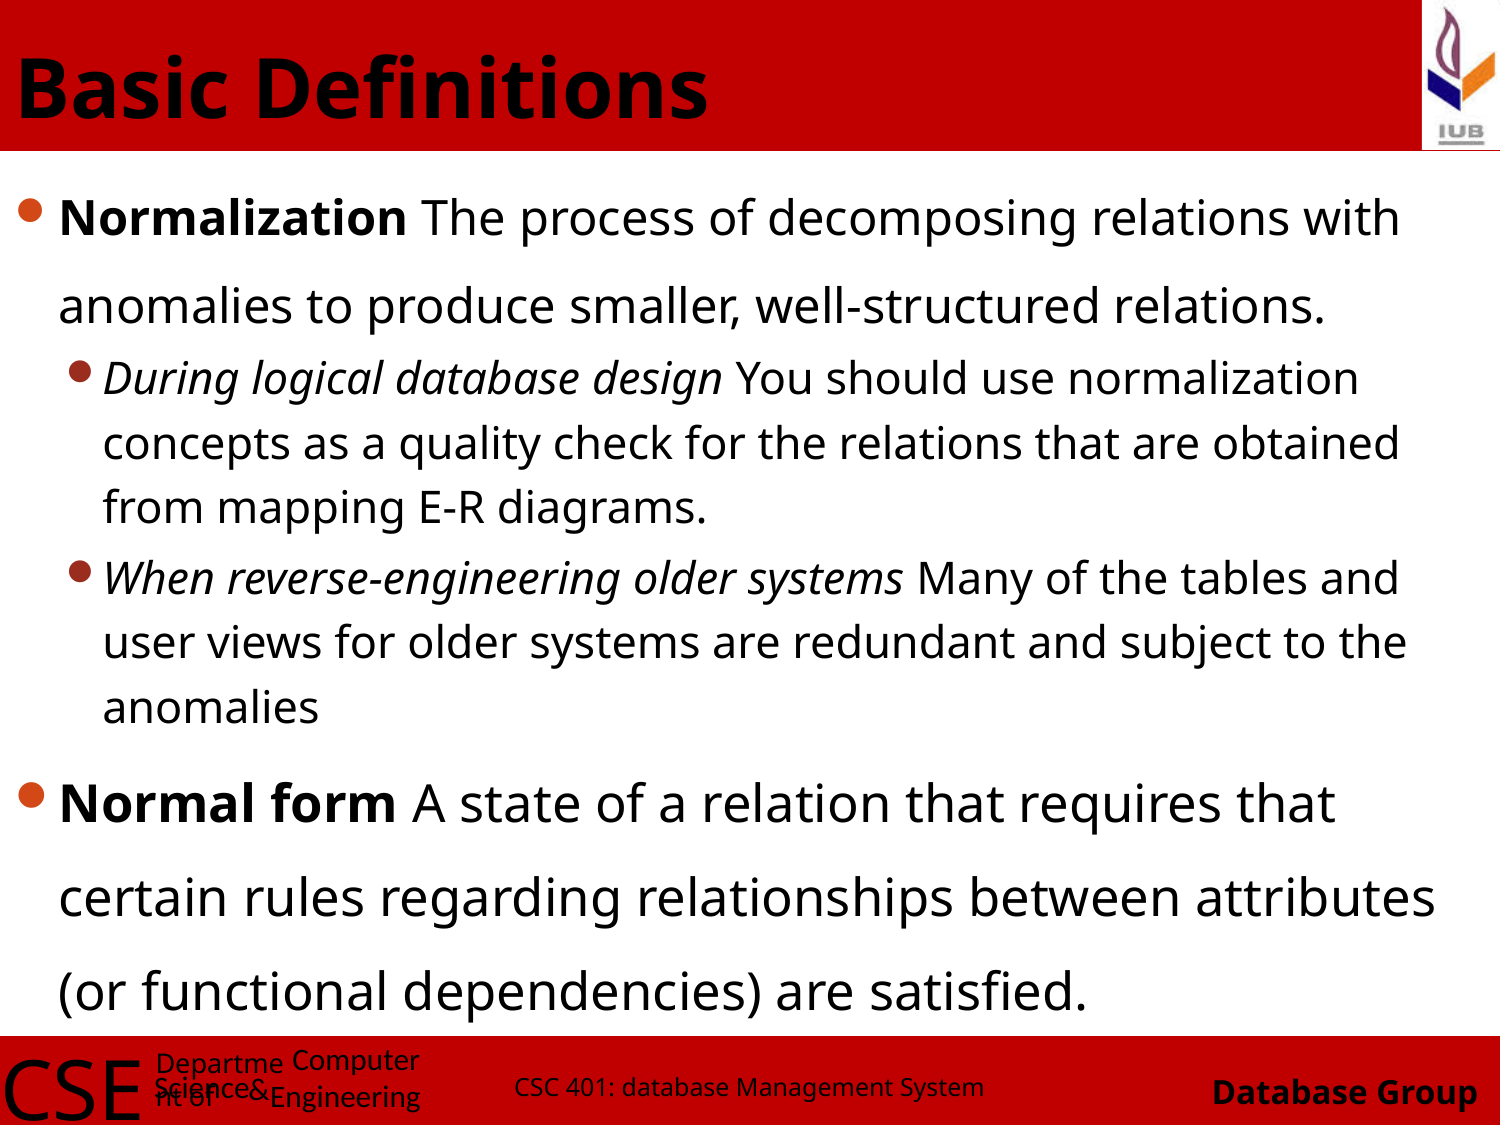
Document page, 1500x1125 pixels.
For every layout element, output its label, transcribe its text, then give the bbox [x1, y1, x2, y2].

title Basic Definitions [0, 0, 1500, 149]
list Normalization The process of decomposing relations with anomalies to produce smaller, well-structured relations. During logical database design You should use normalization concepts as a quality check for the relations that are obtained from mapping E-R diagrams. When reverse-engineering older systems Many of the tables and user views for older systems are redundant and subject to the anomalies Normal form A state of a relation that requires that certain rules regarding relationships between attributes (or functional dependencies) are satisfied. [0, 149, 1500, 1038]
footer CSC 401: database Management System [487, 1064, 1013, 1115]
